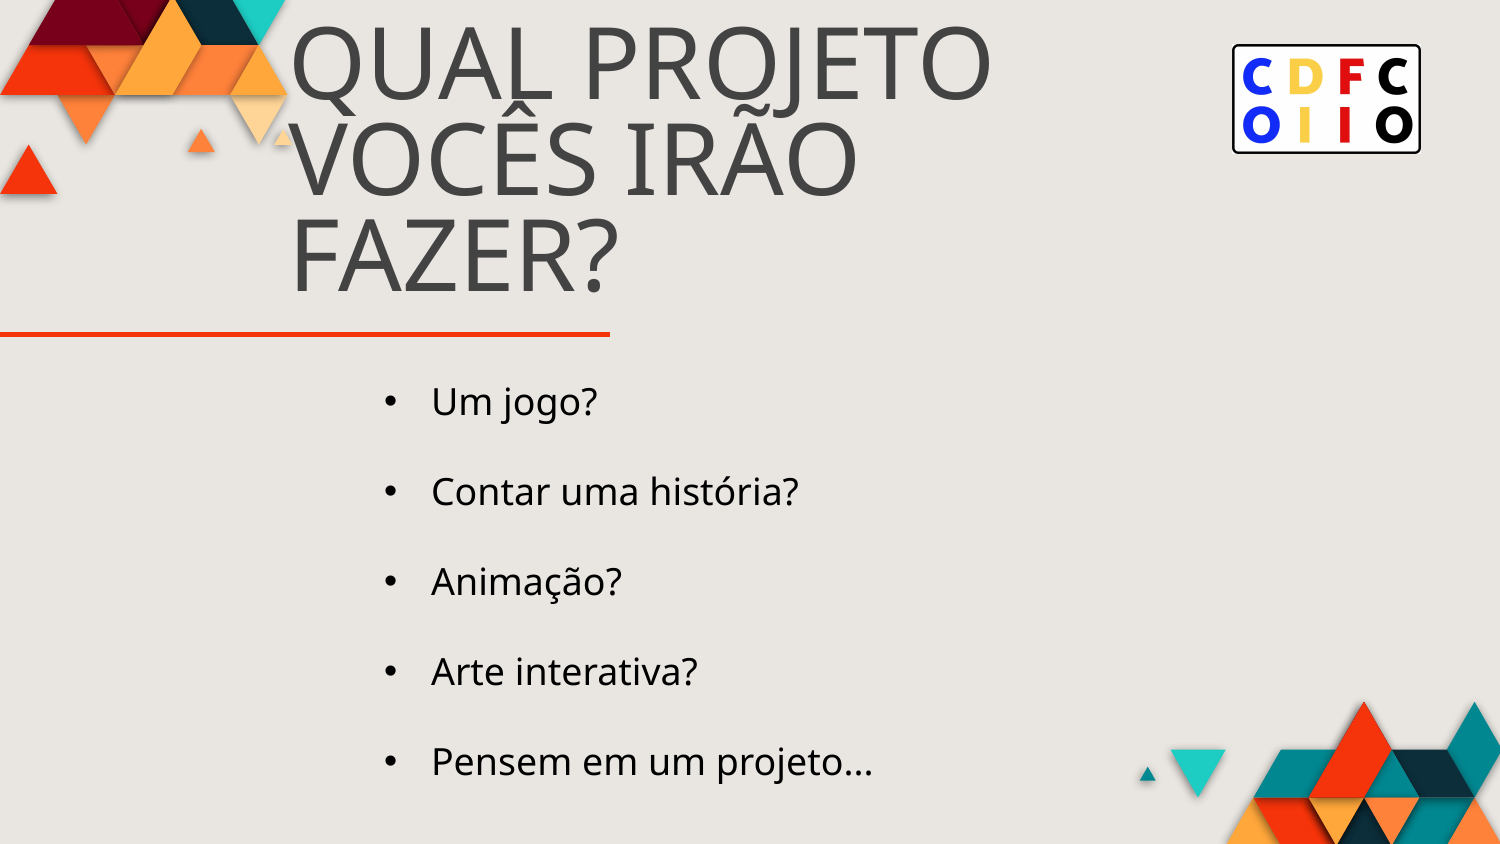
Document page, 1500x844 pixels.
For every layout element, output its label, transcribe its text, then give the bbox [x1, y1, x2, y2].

text_box Um jogo? Contar uma história? Animação? Arte interativa? Pensem em um projeto... [369, 370, 1131, 791]
title QUAL PROJETO VOCÊS IRÃO FAZER? [273, 231, 1011, 326]
subtitle [196, 358, 1094, 795]
picture [1232, 44, 1422, 154]
